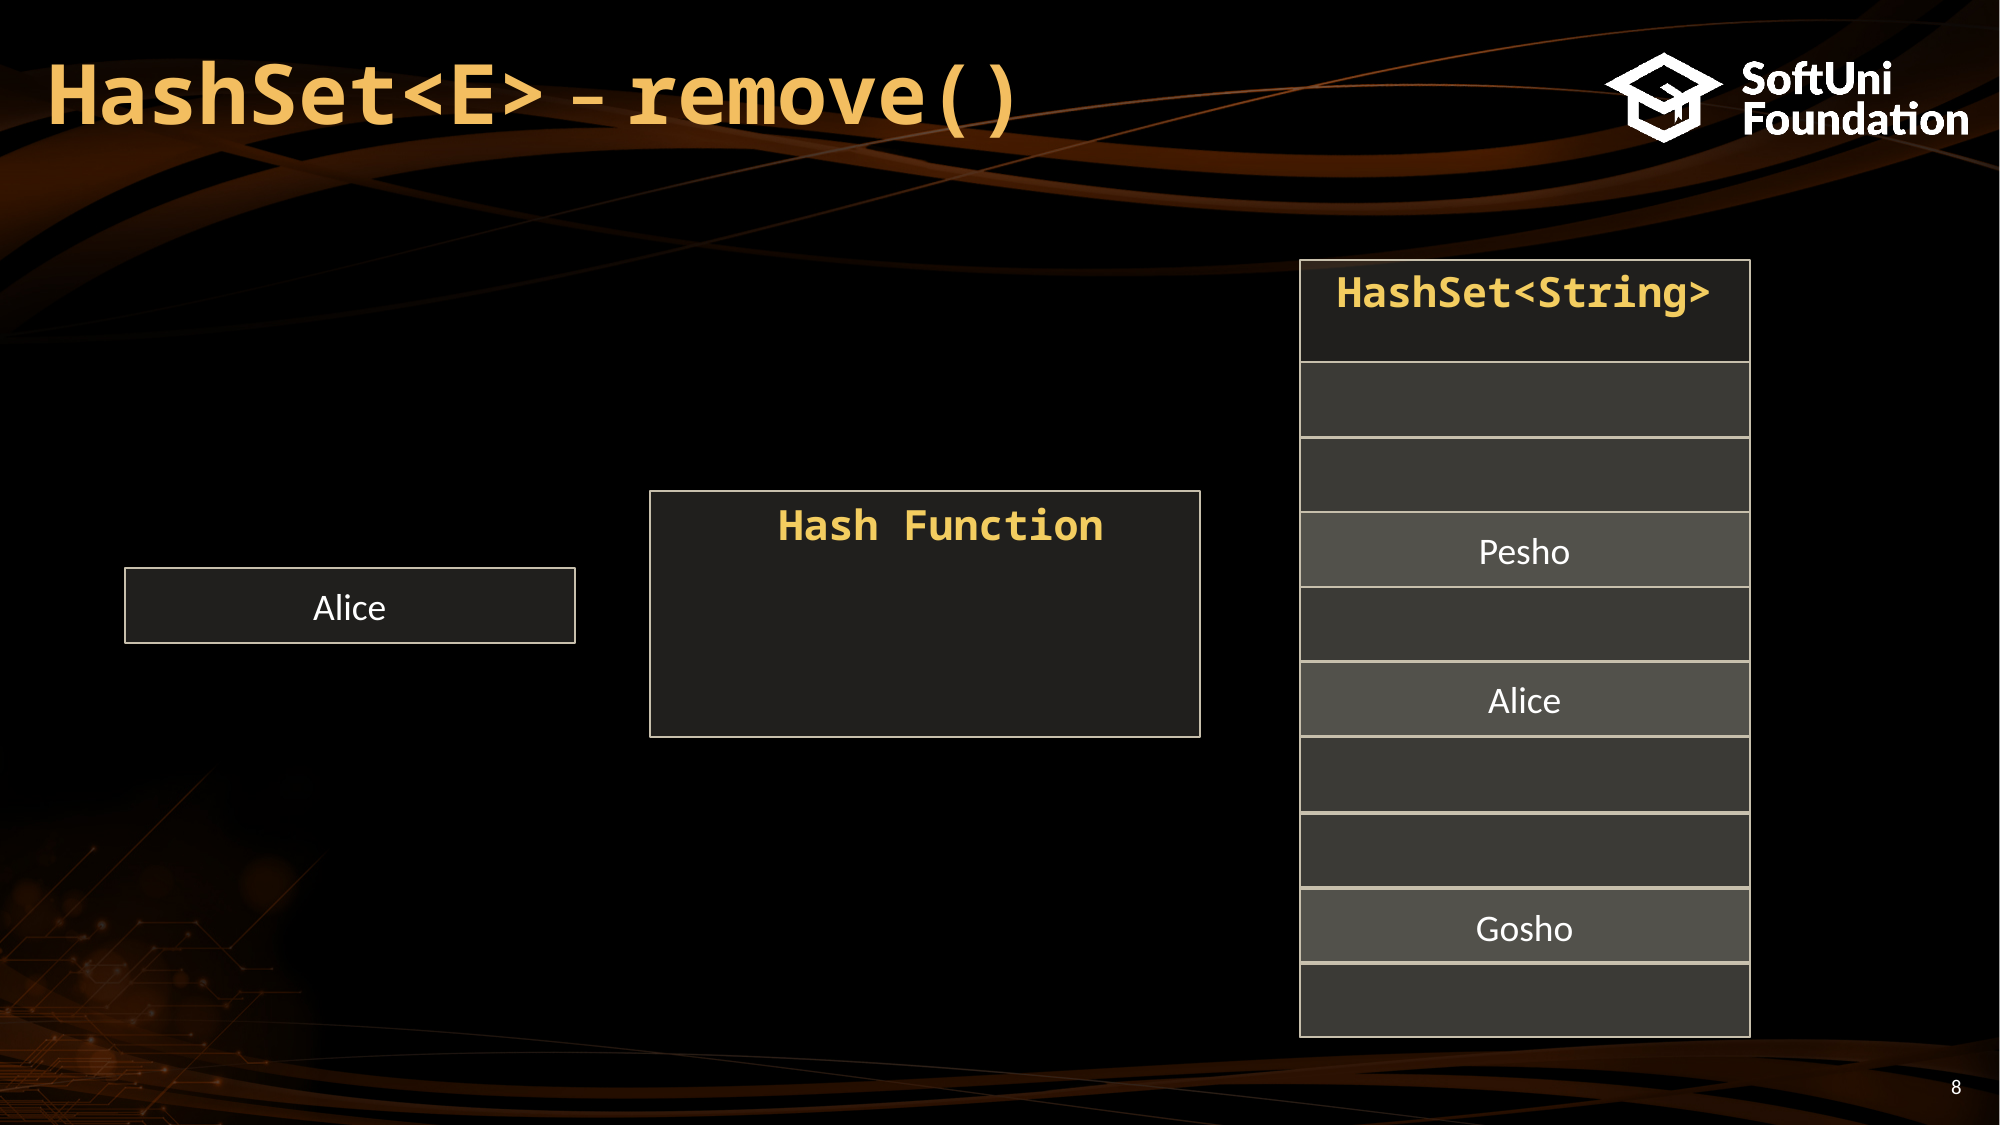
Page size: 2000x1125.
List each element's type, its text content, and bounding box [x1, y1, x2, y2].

slide_number 8 [1897, 1070, 1968, 1103]
text_box [1299, 813, 1750, 887]
text_box Gosho [1299, 888, 1750, 964]
text_box Hash Function [716, 491, 1167, 607]
text_box Pesho [1299, 512, 1750, 587]
text_box [1299, 587, 1750, 661]
text_box [649, 491, 1200, 737]
text_box [1299, 964, 1750, 1038]
title HashSet<E> – remove() [30, 6, 1602, 189]
text_box Alice [124, 567, 575, 643]
picture [0, 0, 2000, 1125]
text_box HashSet<String> [1299, 258, 1750, 374]
text_box [1299, 437, 1750, 512]
text_box [1299, 374, 1750, 437]
text_box [1299, 737, 1750, 813]
text_box Alice [1299, 661, 1750, 737]
